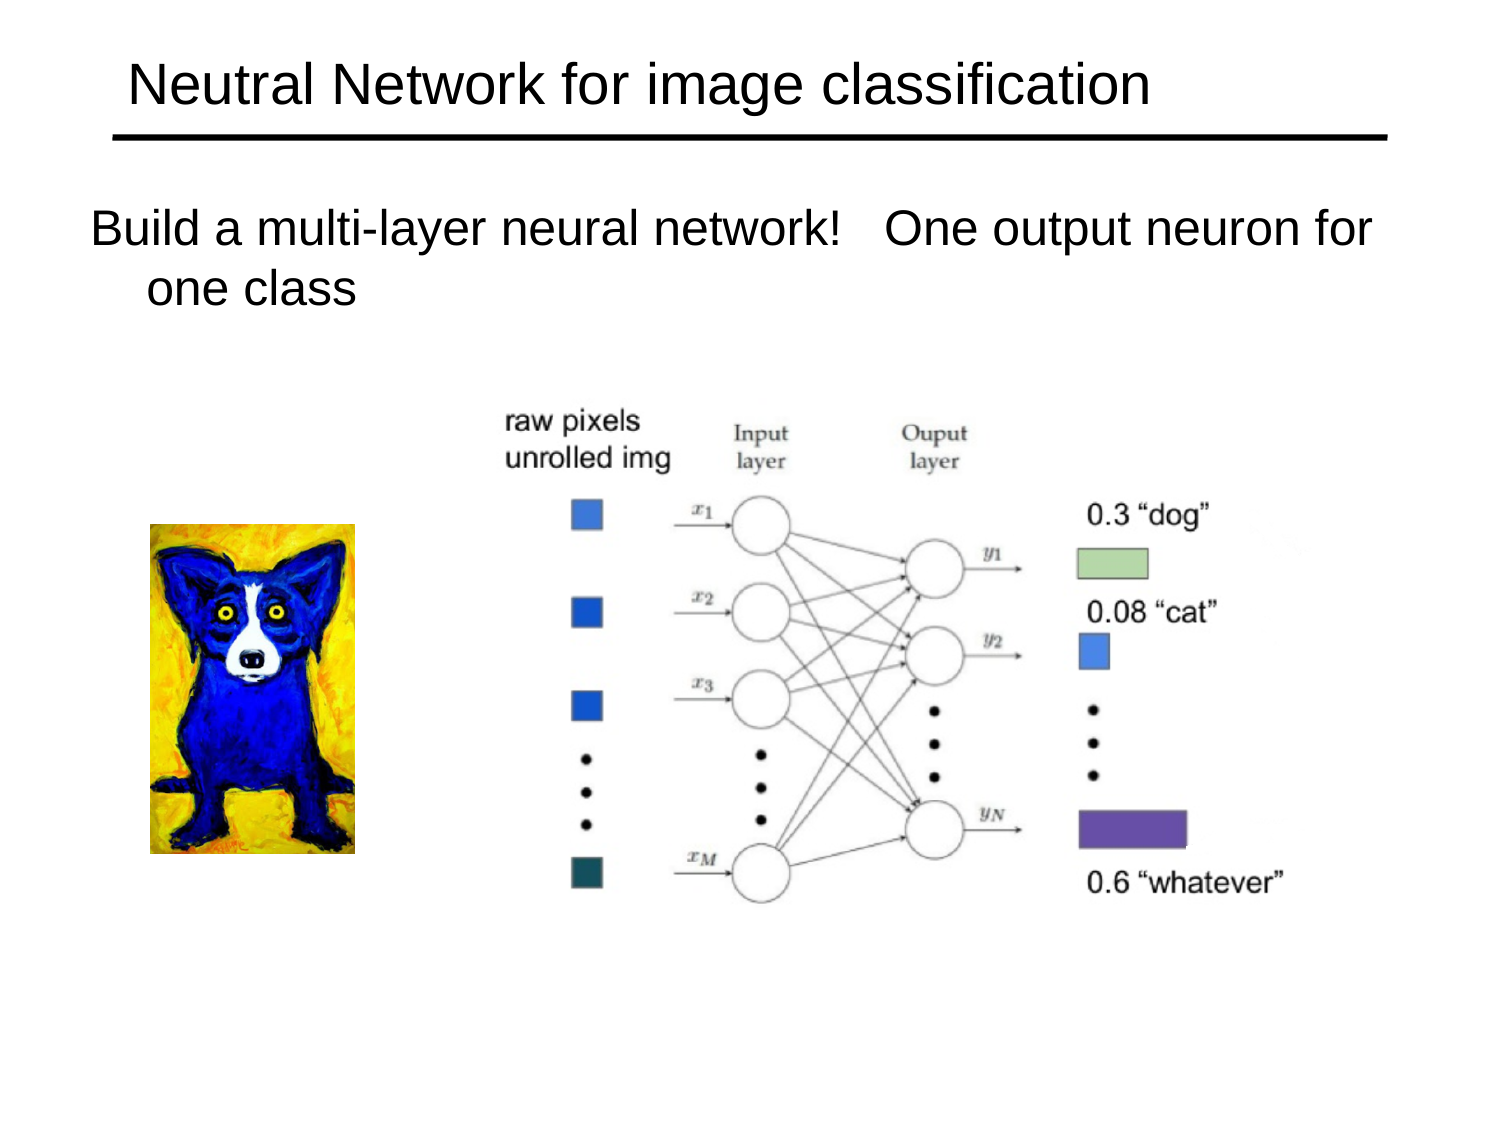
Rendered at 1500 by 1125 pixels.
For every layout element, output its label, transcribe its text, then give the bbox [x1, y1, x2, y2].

list Build a multi-layer neural network! One output neuron for one class [74, 187, 1476, 962]
title Neutral Network for image classification [112, 12, 1388, 151]
picture [487, 374, 1326, 923]
picture [149, 524, 355, 855]
